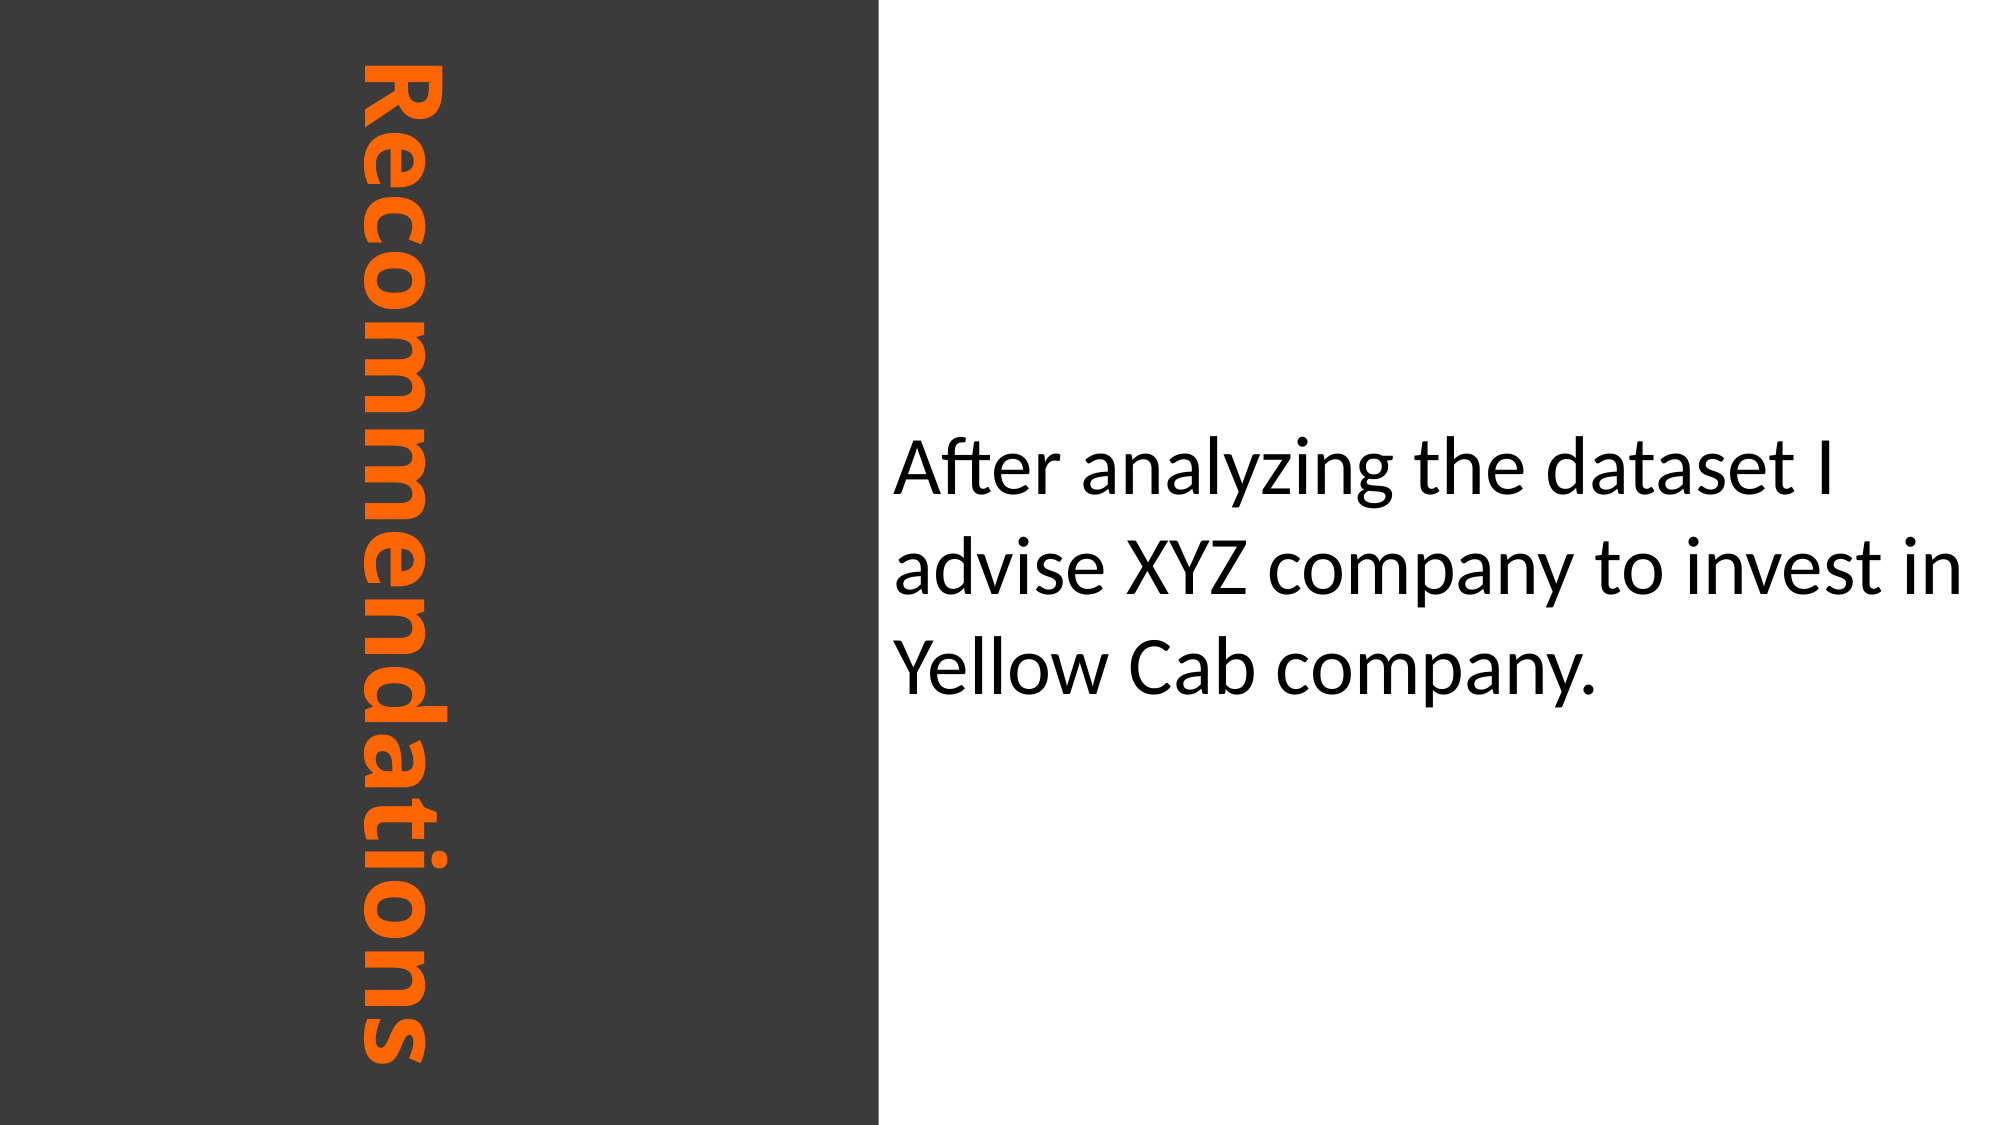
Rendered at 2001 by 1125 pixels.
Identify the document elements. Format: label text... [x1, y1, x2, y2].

text_box After analyzing the dataset I advise XYZ company to invest in Yellow Cab company. [878, 403, 2000, 719]
title Recommendations [0, 0, 879, 1125]
